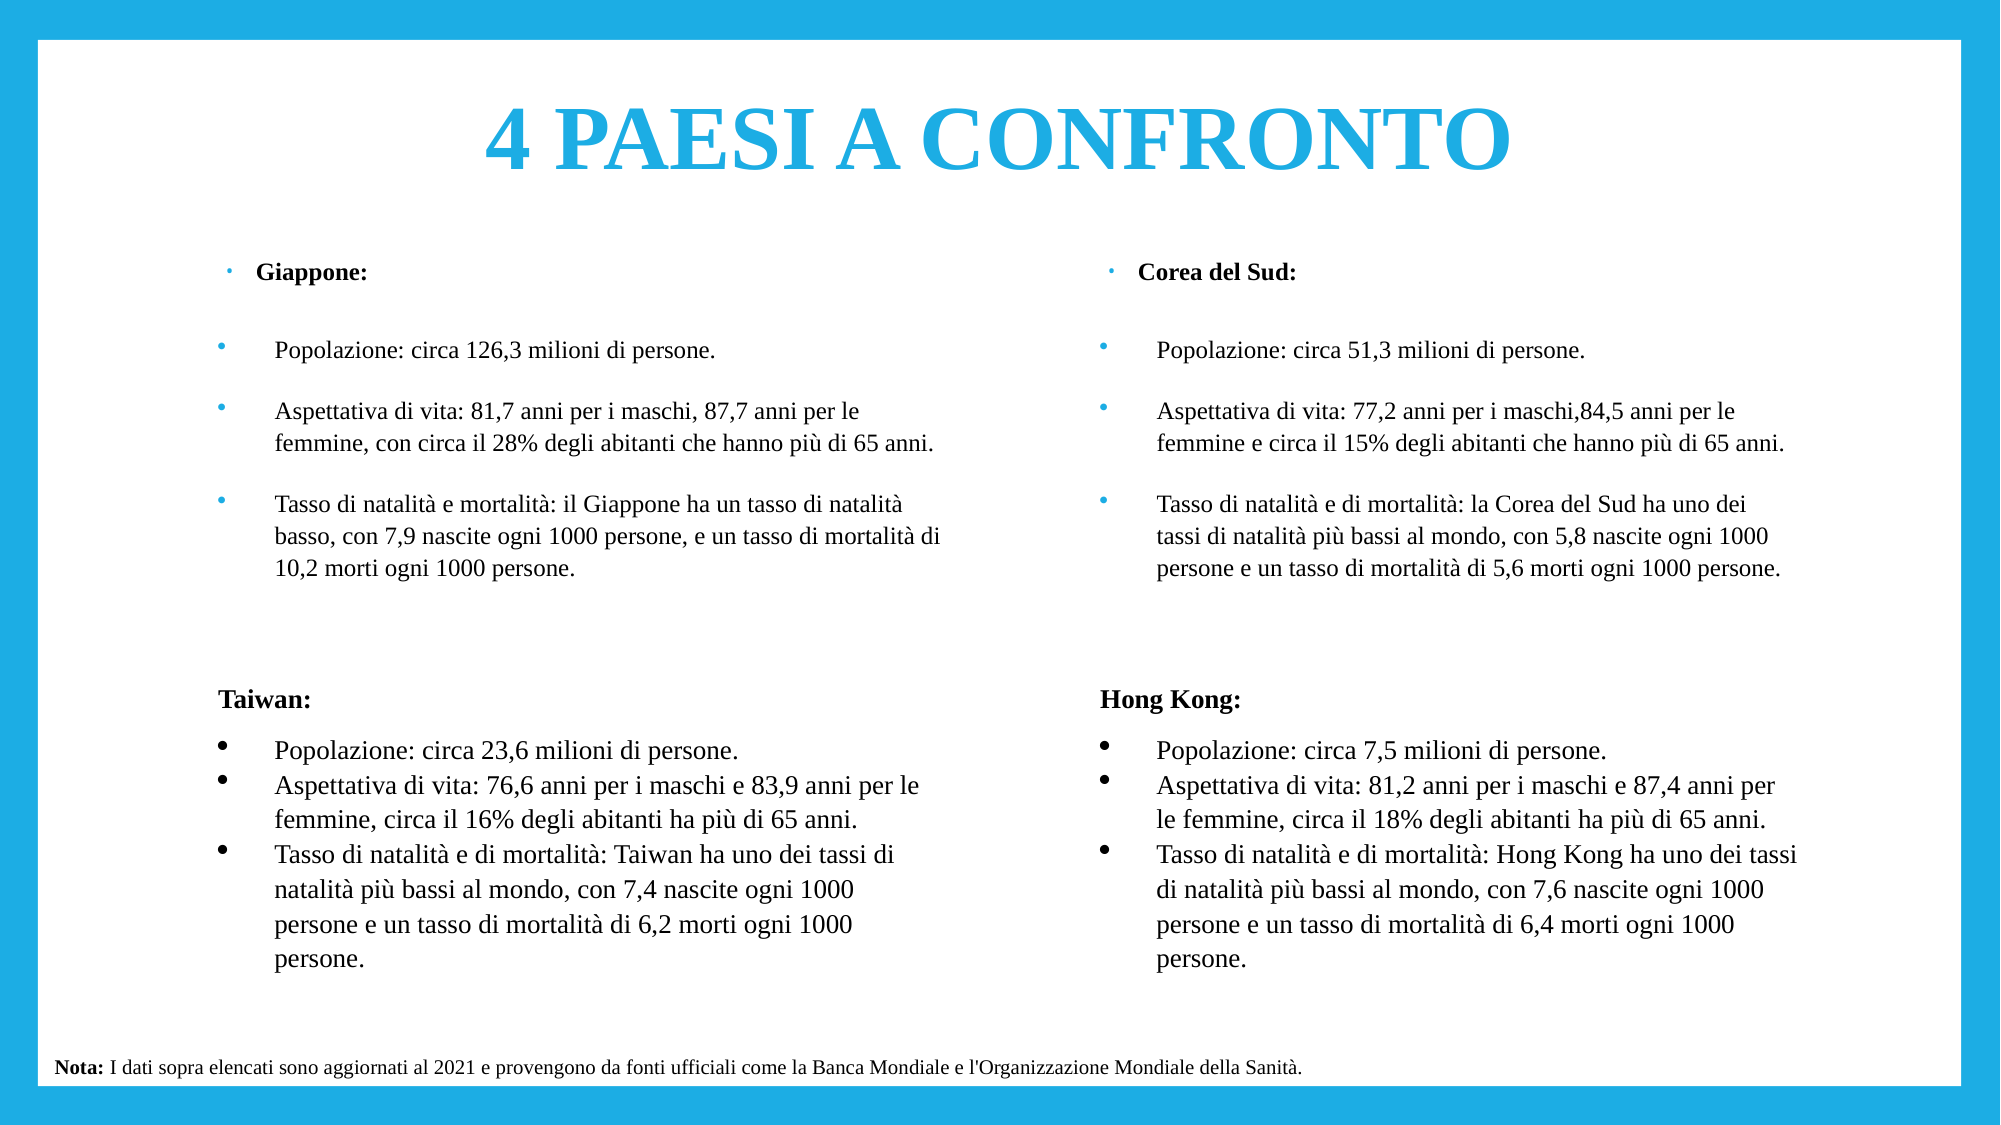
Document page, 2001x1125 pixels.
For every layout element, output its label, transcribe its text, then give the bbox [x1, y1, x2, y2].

title 4 PAESI A CONFRONTO [366, 41, 1634, 237]
list Giappone: Popolazione: circa 126,3 milioni di persone. Aspettativa di vita: 81,7 anni per i maschi, 87,7 anni per le femmine, con circa il 28% degli abitanti che hanno più di 65 anni. Tasso di natalità e mortalità: il Giappone ha un tasso di natalità basso, con 7,9 nascite ogni 1000 persone, e un tasso di mortalità di 10,2 morti ogni 1000 persone. [203, 246, 962, 612]
text_box Hong Kong: Popolazione: circa 7,5 milioni di persone. Aspettativa di vita: 81,2 anni per i maschi e 87,4 anni per le femmine, circa il 18% degli abitanti ha più di 65 anni. Tasso di natalità e di mortalità: Hong Kong ha uno dei tassi di natalità più bassi al mondo, con 7,6 nascite ogni 1000 persone e un tasso di mortalità di 6,4 morti ogni 1000 persone. [1085, 671, 1813, 1032]
list Corea del Sud: Popolazione: circa 51,3 milioni di persone. Aspettativa di vita: 77,2 anni per i maschi,84,5 anni per le femmine e circa il 15% degli abitanti che hanno più di 65 anni. Tasso di natalità e di mortalità: la Corea del Sud ha uno dei tassi di natalità più bassi al mondo, con 5,8 nascite ogni 1000 persone e un tasso di mortalità di 5,6 morti ogni 1000 persone. [1085, 246, 1813, 612]
text_box Taiwan: Popolazione: circa 23,6 milioni di persone. Aspettativa di vita: 76,6 anni per i maschi e 83,9 anni per le femmine, circa il 16% degli abitanti ha più di 65 anni. Tasso di natalità e di mortalità: Taiwan ha uno dei tassi di natalità più bassi al mondo, con 7,4 nascite ogni 1000 persone e un tasso di mortalità di 6,2 morti ogni 1000 persone. [203, 671, 935, 1043]
text_box Nota: I dati sopra elencati sono aggiornati al 2021 e provengono da fonti ufficiali come la Banca Mondiale e l'Organizzazione Mondiale della Sanità. [39, 1046, 1883, 1125]
